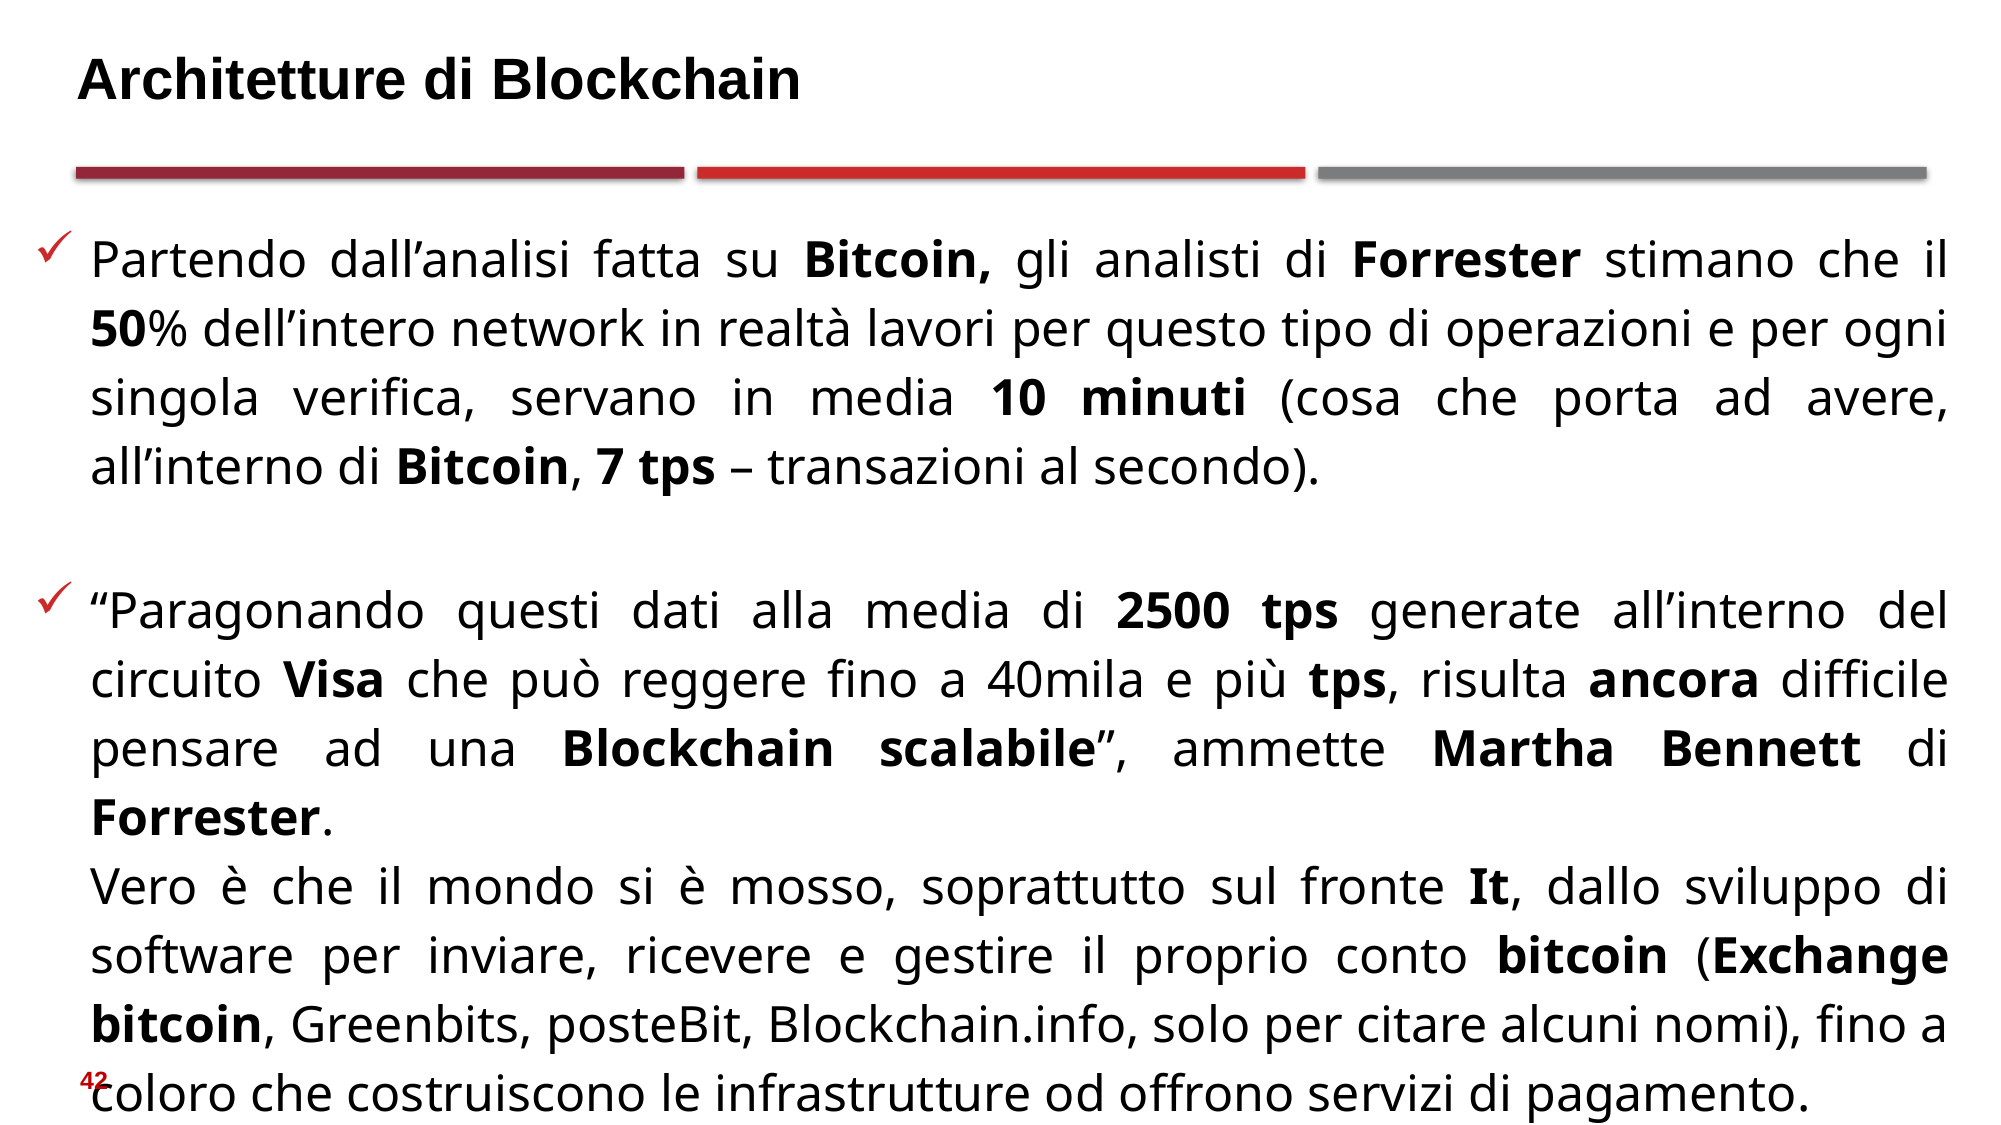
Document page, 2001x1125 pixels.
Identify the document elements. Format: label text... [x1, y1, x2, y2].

slide_number 42 [53, 1049, 136, 1110]
list Partendo dall’analisi fatta su Bitcoin, gli analisti di Forrester stimano che il 50% dell’intero network in realtà lavori per questo tipo di operazioni e per ogni singola verifica, servano in media 10 minuti (cosa che porta ad avere, all’interno di Bitcoin, 7 tps – transazioni al secondo). “Paragonando questi dati alla media di 2500 tps generate all’interno del circuito Visa che può reggere fino a 40mila e più tps, risulta ancora difficile pensare ad una Blockchain scalabile”, ammette Martha Bennett di Forrester. Vero è che il mondo si è mosso, soprattutto sul fronte It, dallo sviluppo di software per inviare, ricevere e gestire il proprio conto bitcoin (Exchange bitcoin, Greenbits, posteBit, Blockchain.info, solo per citare alcuni nomi), fino a coloro che costruiscono le infrastrutture od offrono servizi di pagamento. Dal 2010 ad oggi, attorno a algoritmi Bitcoin/Blockchain si è sviluppato un mercato di aziende Ict specializzate – che nel primo trimestre 2016 valeva già oltre 1 miliardo di dollari – suddivise in 7 categorie (figura 1): payment processing, infrastrutture, exchange, financial services, mining, wallet e ‘universal’ (quelle di carattere un po’ più generale che lavorano magari in consorzi su specifici progetti di sperimentazione). [33, 218, 1950, 940]
title Architetture di Blockchain [76, 47, 1926, 174]
